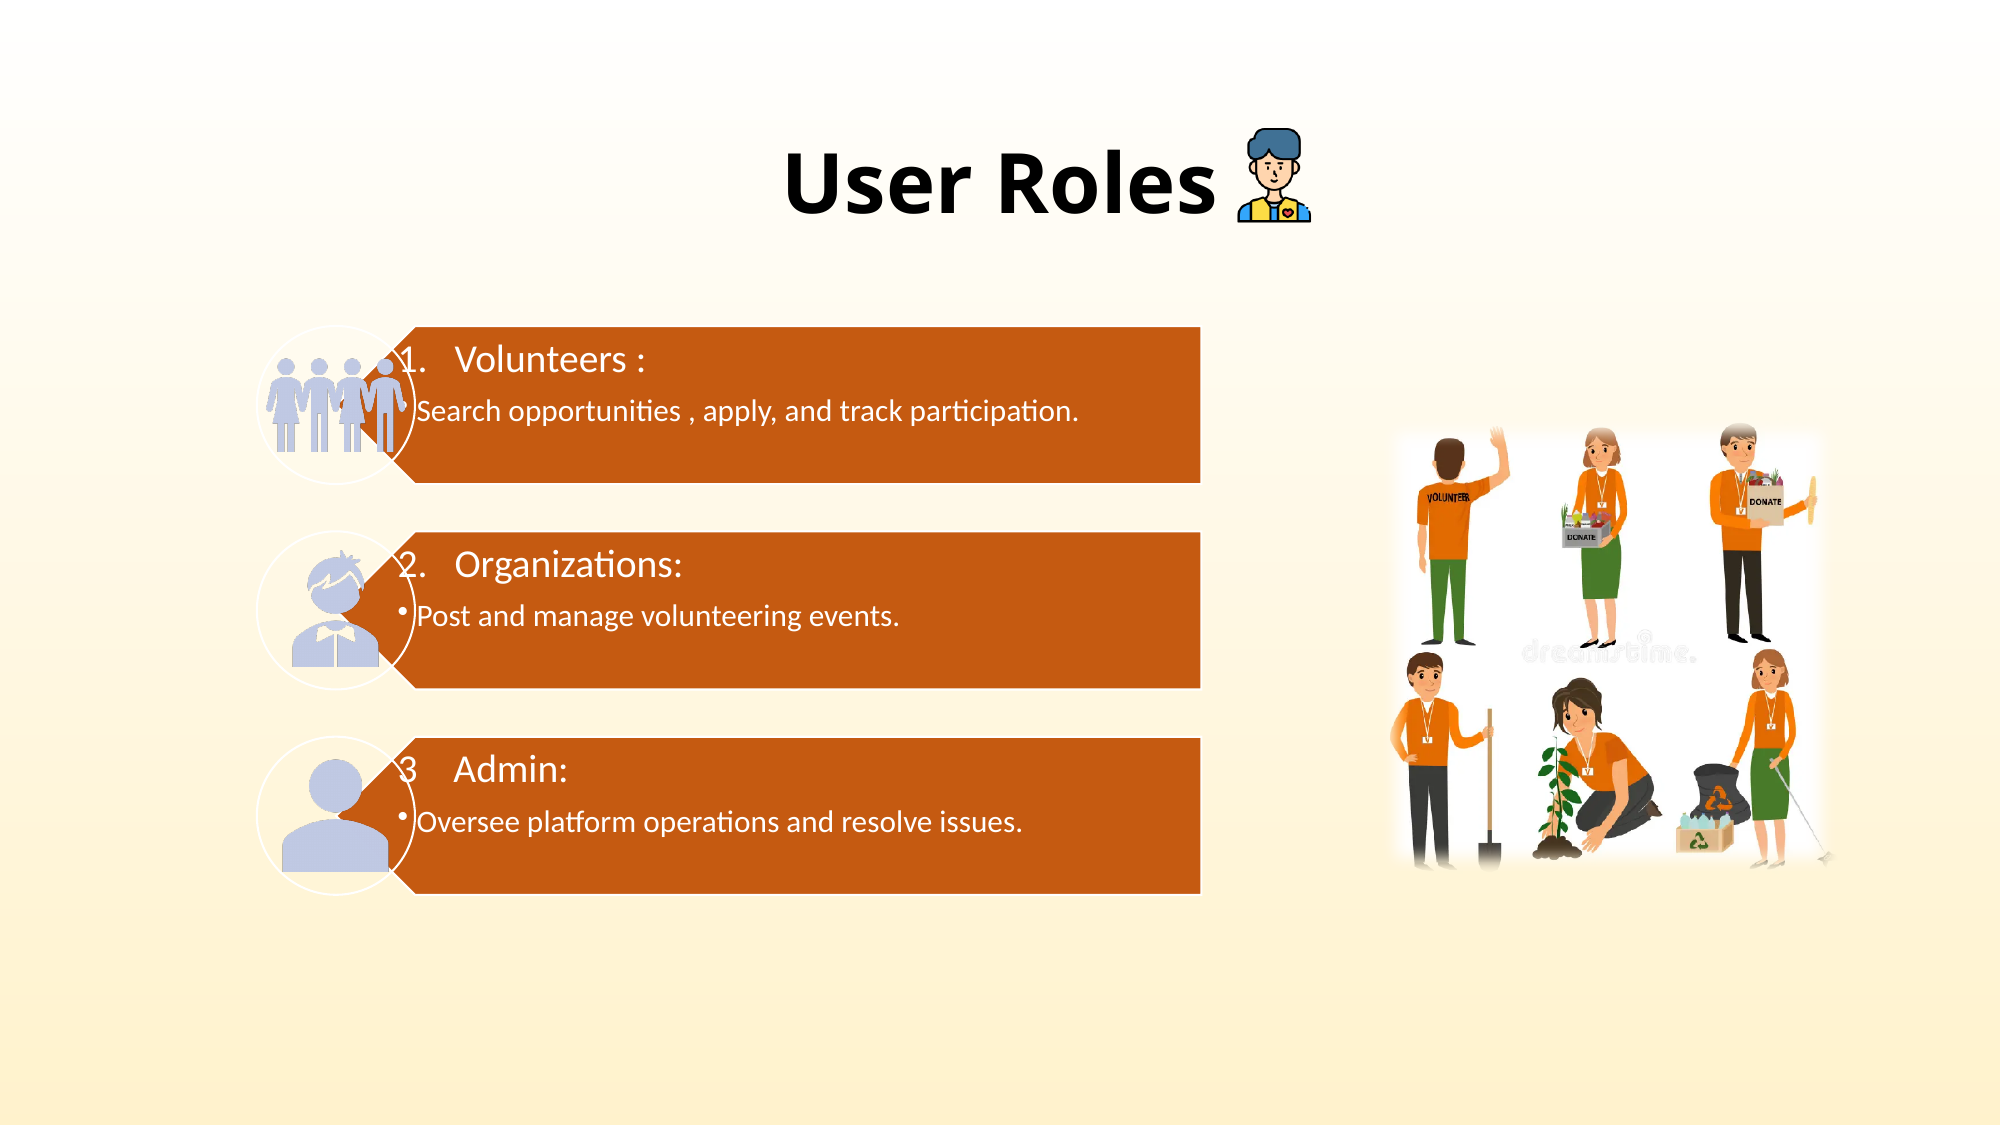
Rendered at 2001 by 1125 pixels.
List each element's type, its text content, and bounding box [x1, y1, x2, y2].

title User Roles [212, 108, 1788, 266]
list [78, 325, 1380, 896]
picture [1379, 416, 1838, 874]
picture [1226, 127, 1322, 223]
